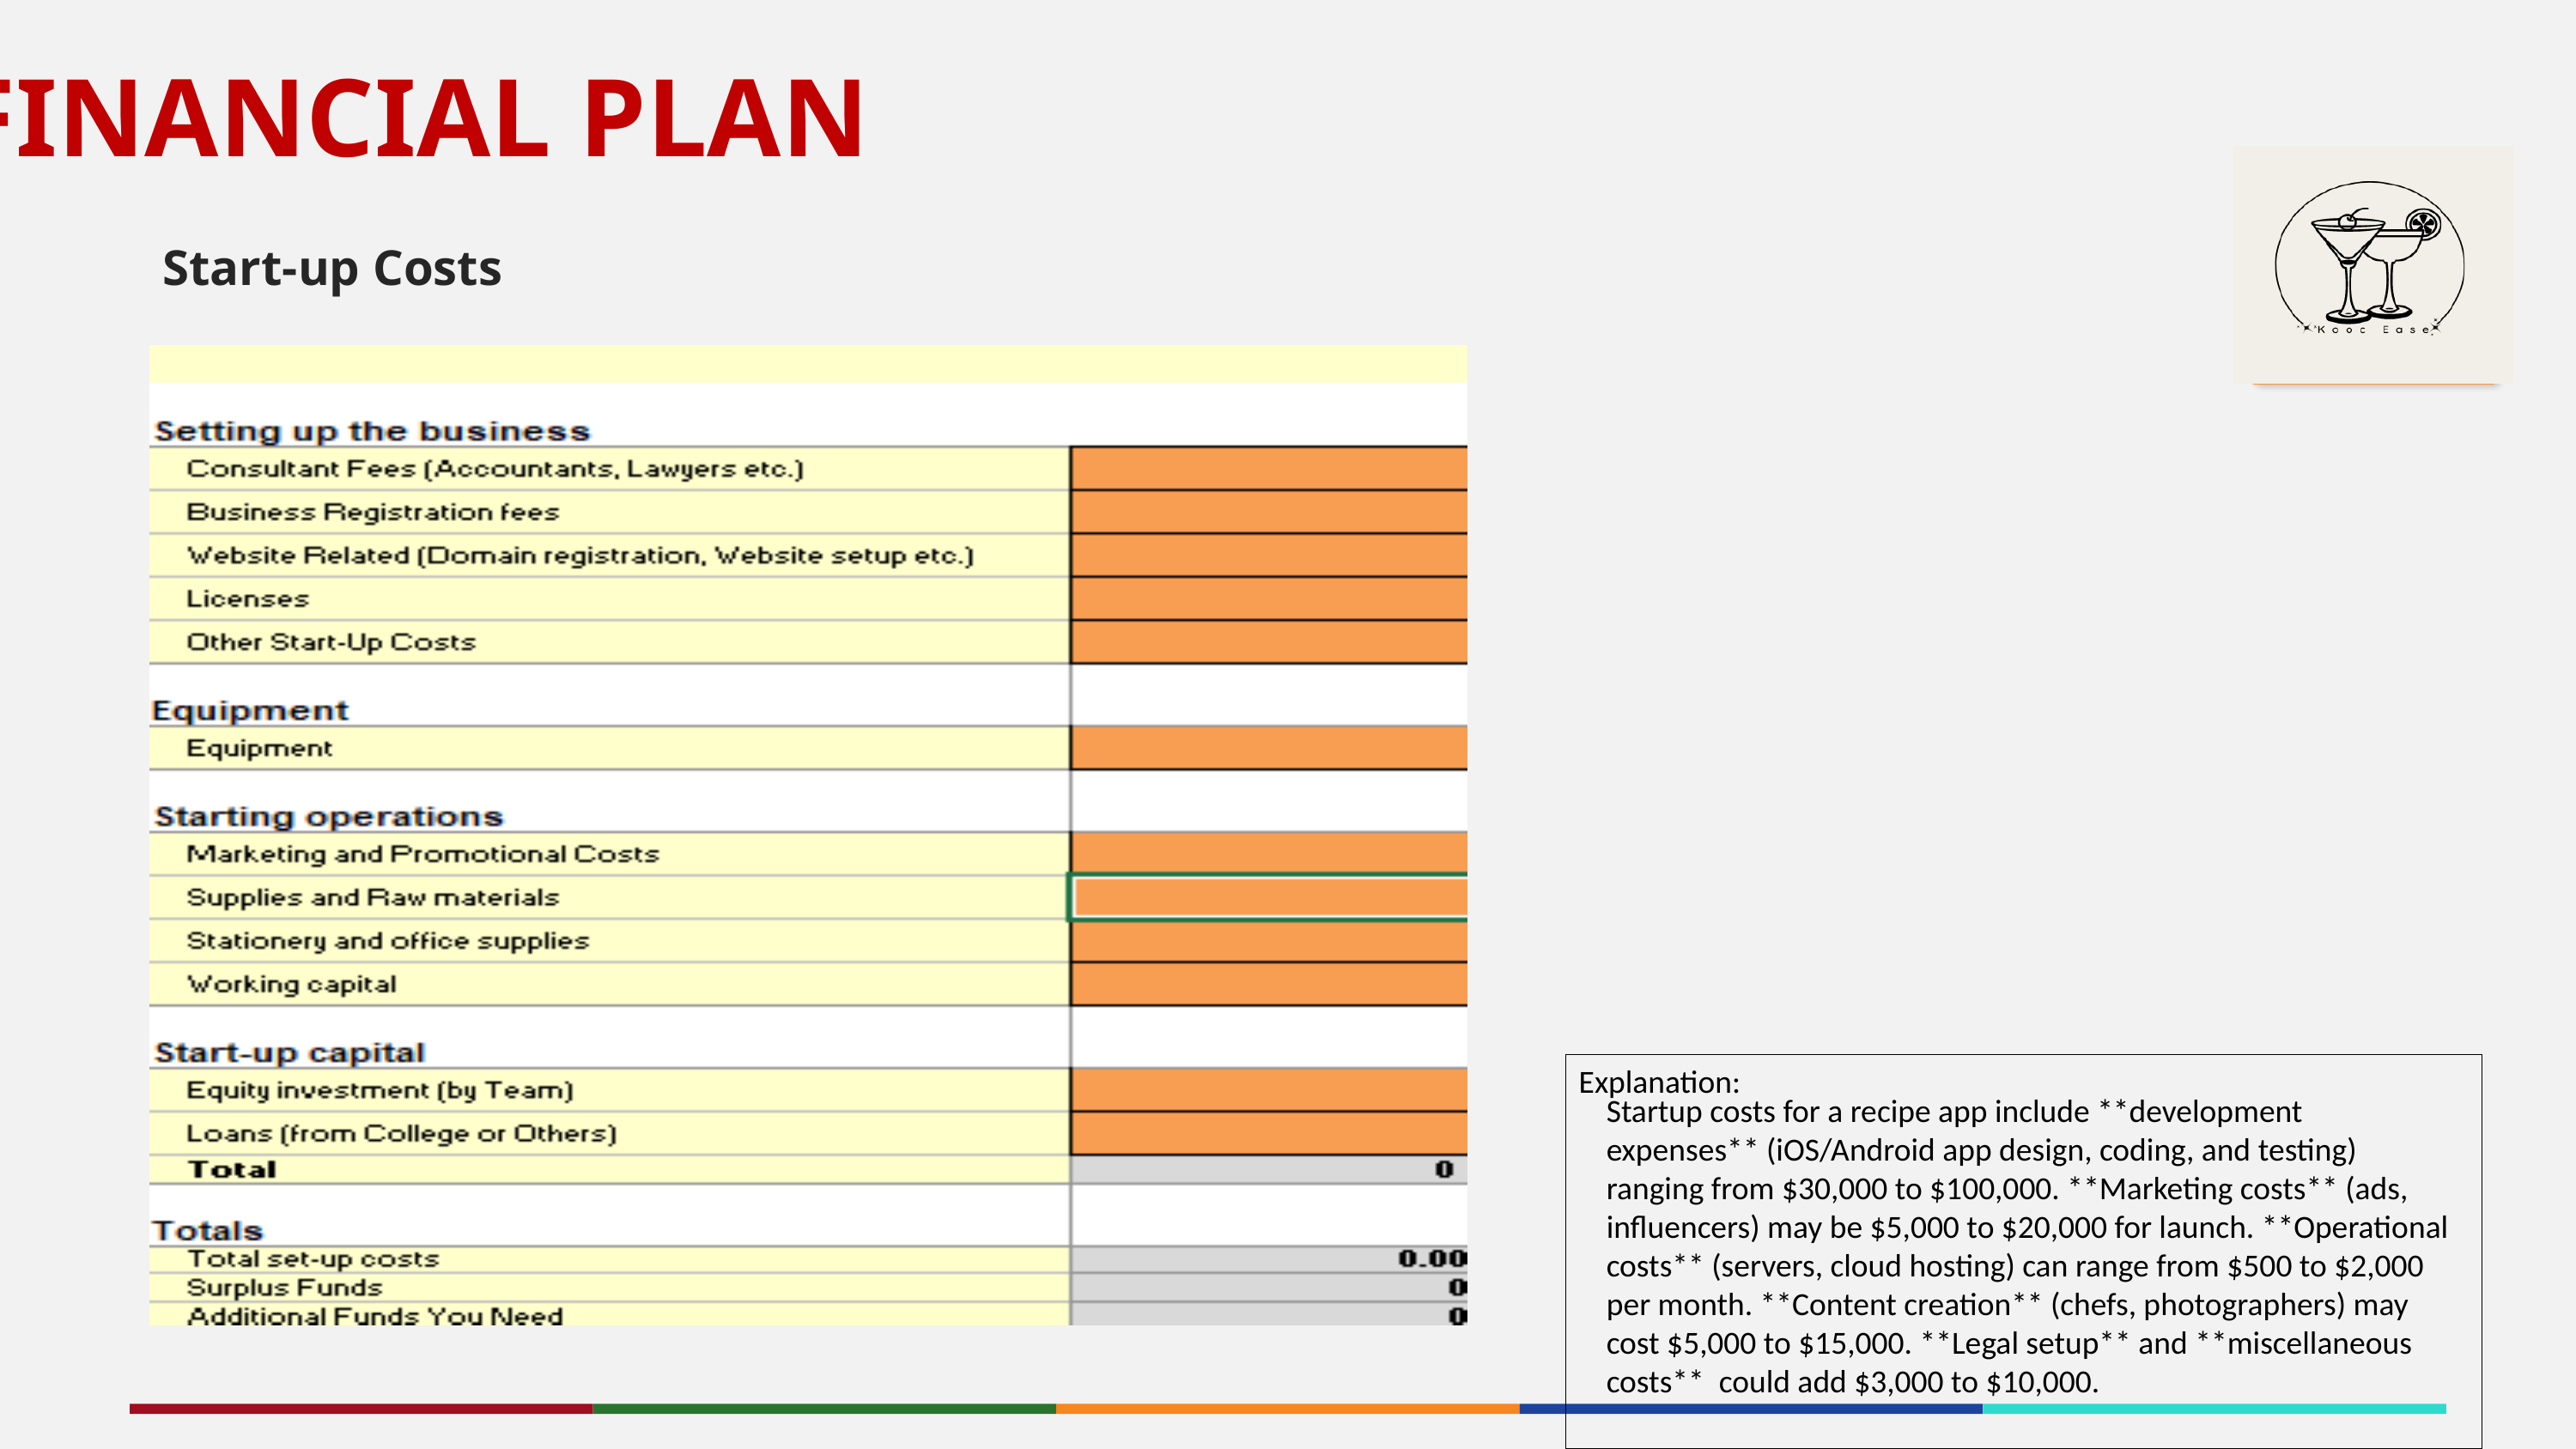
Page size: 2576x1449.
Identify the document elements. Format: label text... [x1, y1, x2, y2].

text_box Start-up Costs [149, 230, 950, 301]
picture [149, 345, 1467, 1325]
text_box FINANCIAL PLAN [0, 36, 1524, 129]
text_box Startup costs for a recipe app include **development expenses** (iOS/Android app design, coding, and testing) ranging from $30,000 to $100,000. **Marketing costs** (ads, influencers) may be $5,000 to $20,000 for launch. **Operational costs** (servers, cloud hosting) can range from $500 to $2,000 per month. **Content creation** (chefs, photographers) may cost $5,000 to $15,000. **Legal setup** and **miscellaneous costs** could add $3,000 to $10,000. [1594, 1083, 2475, 1396]
text_box Explanation: [1565, 1054, 2482, 1449]
picture [2233, 145, 2514, 384]
